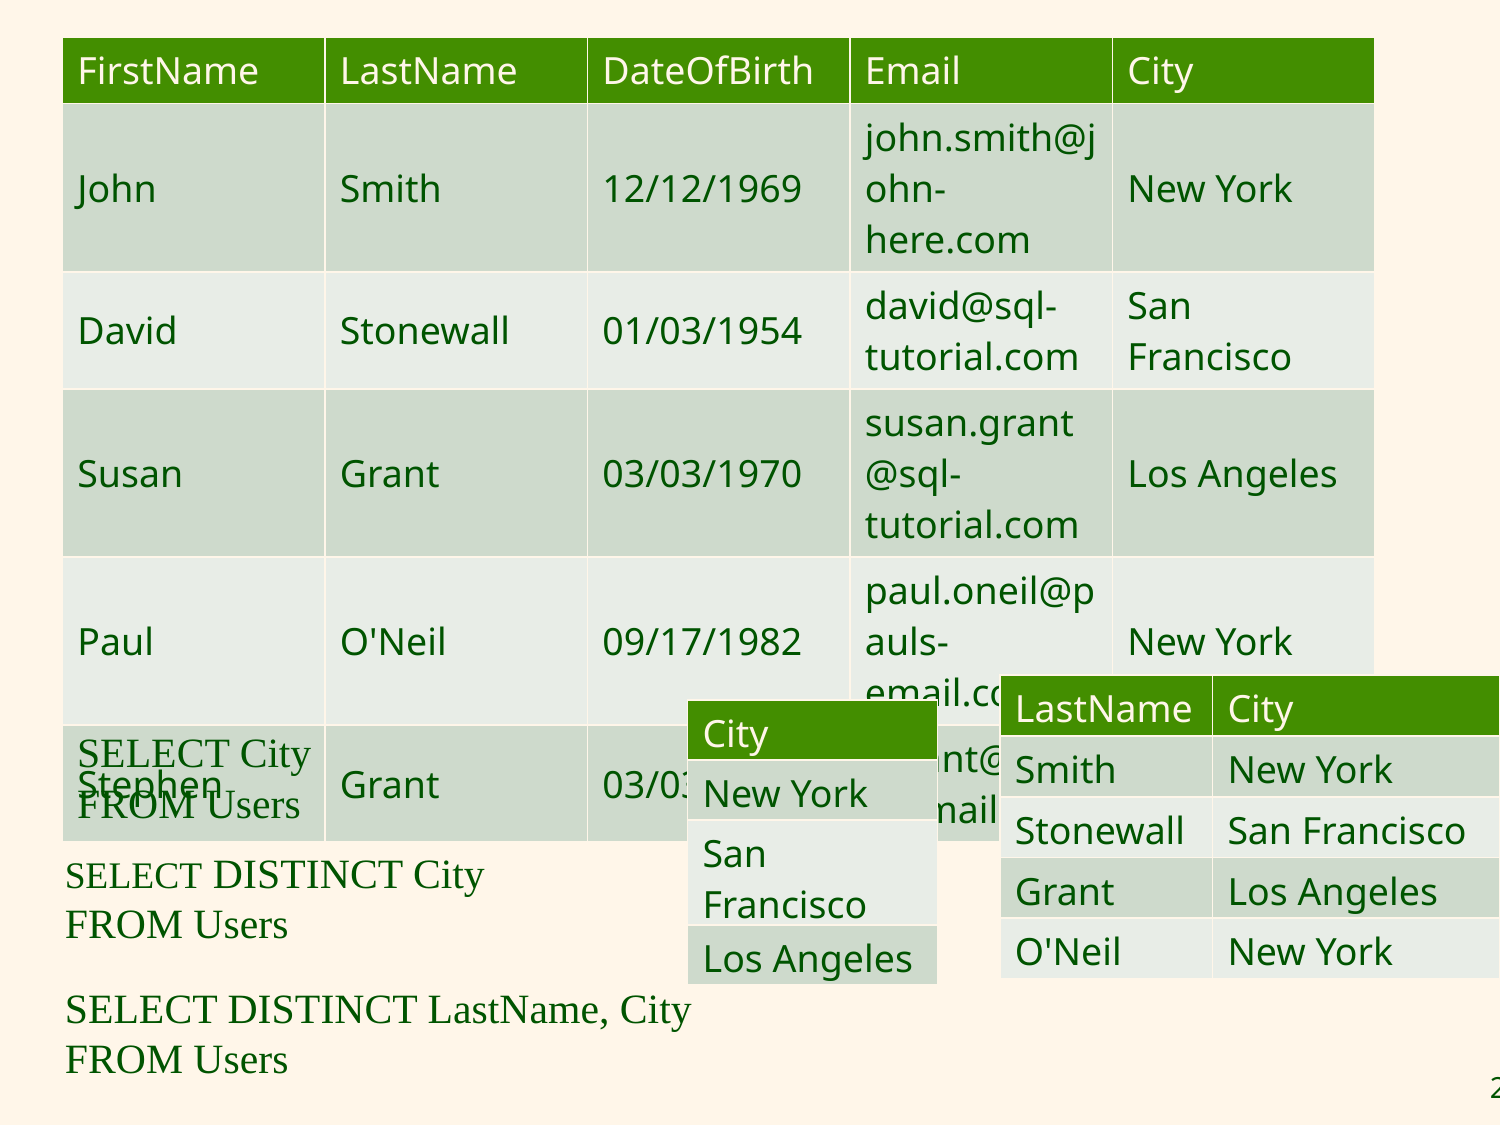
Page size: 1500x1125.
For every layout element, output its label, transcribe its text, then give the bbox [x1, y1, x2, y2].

table_header City [688, 701, 937, 759]
table_cell San Francisco [1213, 798, 1499, 857]
table_header LastName [326, 38, 587, 103]
table_cell Grant [326, 834, 587, 839]
table_cell New York [688, 761, 937, 819]
table_cell paul.oneil@pauls-email.com [851, 558, 1112, 718]
table_cell San Francisco [1113, 273, 1374, 388]
text_box SELECT DISTINCT City FROM Users [49, 839, 687, 955]
table_header DateOfBirth [588, 38, 849, 103]
table_cell john.smith@john-here.com [851, 104, 1112, 271]
table_cell Stonewall [1001, 798, 1212, 857]
table_cell New York [1213, 737, 1499, 796]
table_cell Grant [326, 390, 587, 556]
table_cell susan.grant@sql-tutorial.com [851, 390, 1112, 556]
table_cell 03/03/1974 [588, 834, 687, 839]
table_cell 09/17/1982 [588, 558, 849, 718]
table_cell San Francisco [688, 821, 937, 924]
table_cell Stephen [63, 834, 324, 839]
table_cell 03/03/1970 [588, 390, 849, 556]
table_header City [1113, 38, 1374, 103]
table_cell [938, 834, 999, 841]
table_cell 12/12/1969 [588, 104, 849, 271]
table_header FirstName [63, 38, 324, 103]
table_cell New York [1113, 104, 1374, 271]
table_cell John [63, 104, 324, 271]
table_cell Los Angeles [1113, 390, 1374, 556]
table_cell Smith [1001, 737, 1212, 796]
text_box SELECT City FROM Users [62, 718, 687, 834]
table_cell Paul [63, 558, 324, 718]
table_header Email [851, 38, 1112, 103]
table_cell David [63, 273, 324, 388]
table_cell Smith [326, 104, 587, 271]
table_cell O'Neil [326, 558, 587, 718]
table_cell Stonewall [326, 273, 587, 388]
table_cell 01/03/1954 [588, 273, 849, 388]
text_box SELECT City FROM Users [938, 718, 999, 834]
table_header City [1213, 676, 1499, 735]
table_cell Los Angeles [688, 926, 937, 984]
table_cell david@sql-tutorial.com [851, 273, 1112, 388]
table_cell Grant [1001, 858, 1212, 917]
table_cell New York [1113, 558, 1374, 674]
table_cell New York [1213, 919, 1499, 978]
table_header LastName [1001, 676, 1212, 735]
text_box SELECT DISTINCT LastName, City FROM Users [49, 974, 800, 1090]
table_cell Susan [63, 390, 324, 556]
table_cell O'Neil [1001, 919, 1212, 978]
table_cell Los Angeles [1213, 858, 1499, 917]
